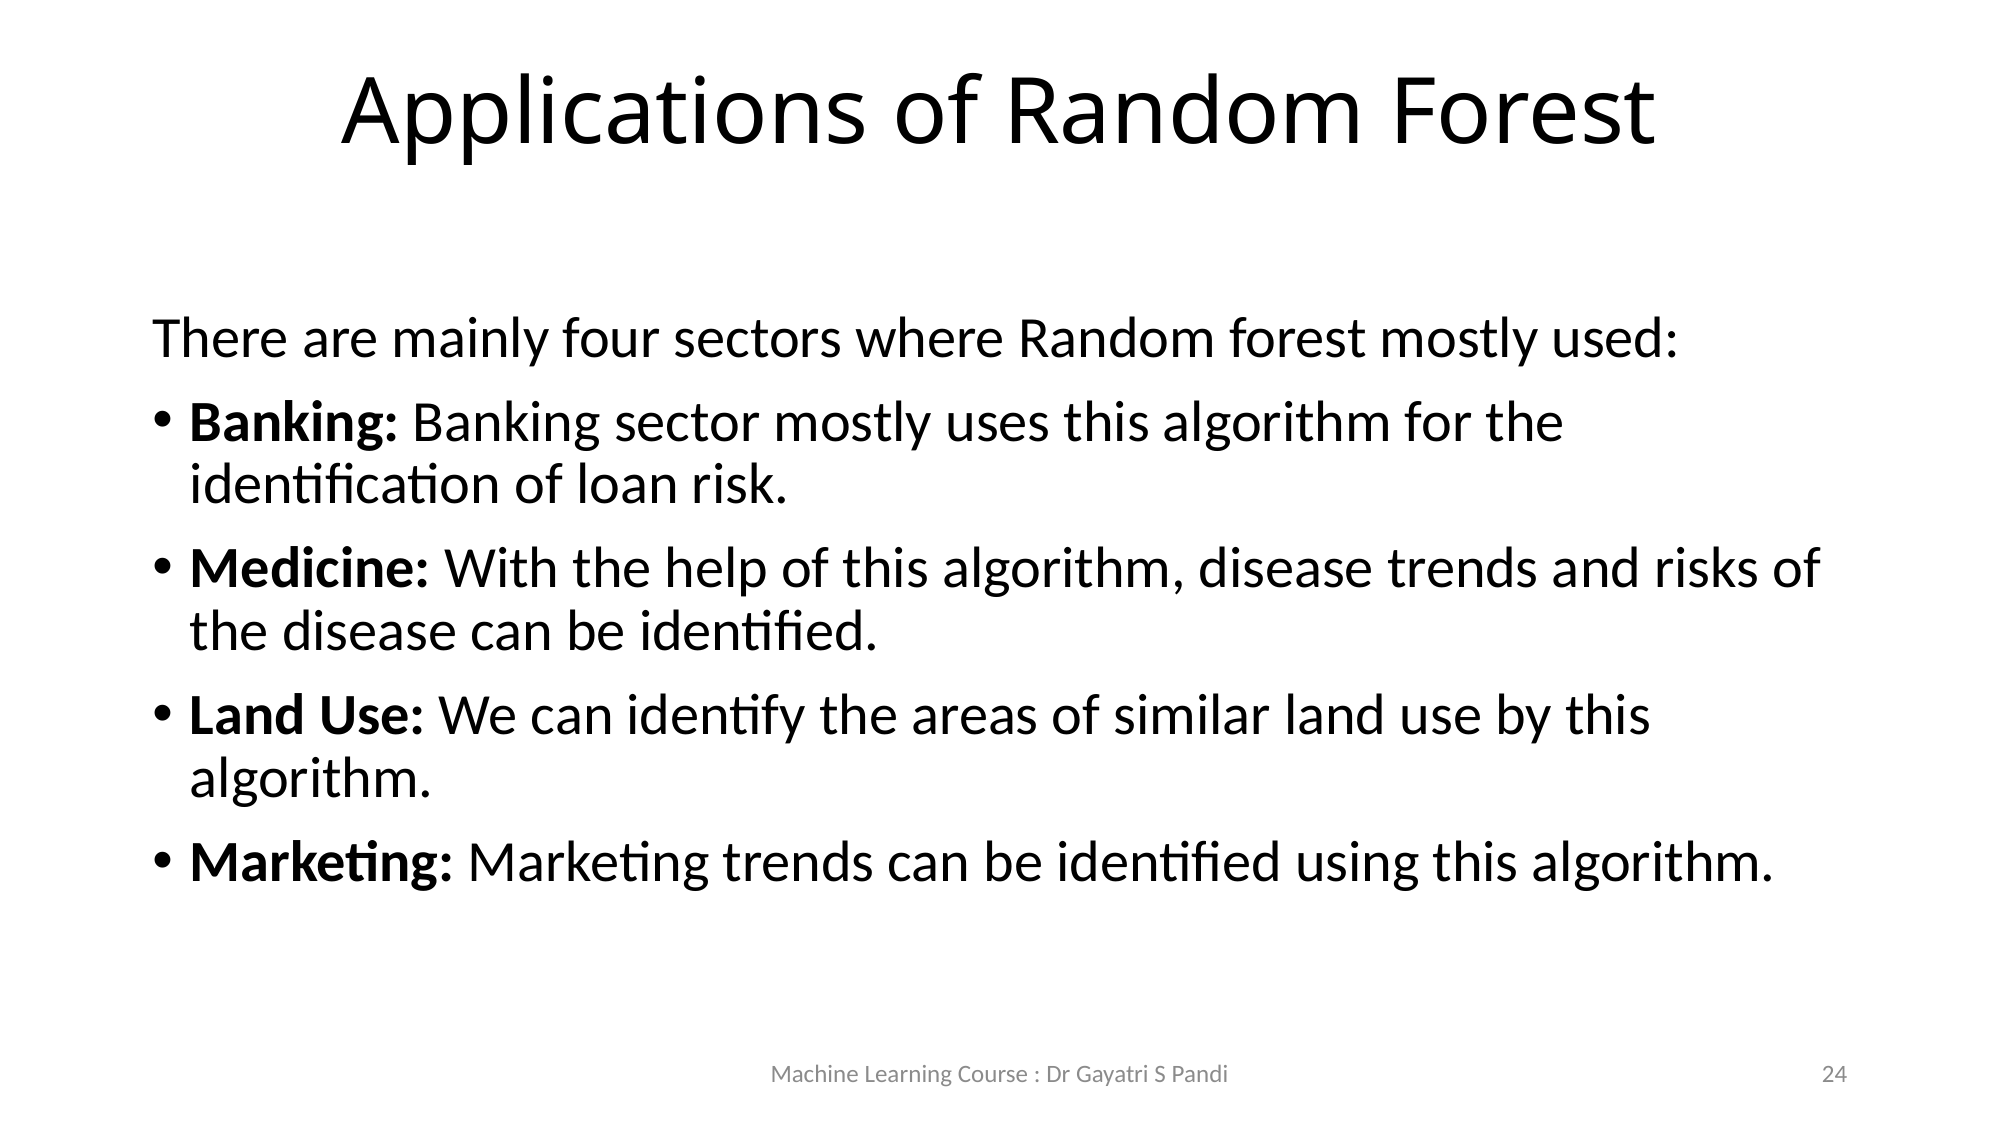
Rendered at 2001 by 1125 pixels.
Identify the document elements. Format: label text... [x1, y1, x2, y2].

list There are mainly four sectors where Random forest mostly used: Banking: Banking sector mostly uses this algorithm for the identification of loan risk. Medicine: With the help of this algorithm, disease trends and risks of the disease can be identified. Land Use: We can identify the areas of similar land use by this algorithm. Marketing: Marketing trends can be identified using this algorithm. [137, 299, 1863, 1014]
footer Machine Learning Course : Dr Gayatri S Pandi [662, 1042, 1338, 1103]
slide_number 24 [1412, 1042, 1863, 1103]
title Applications of Random Forest [137, 59, 1863, 278]
